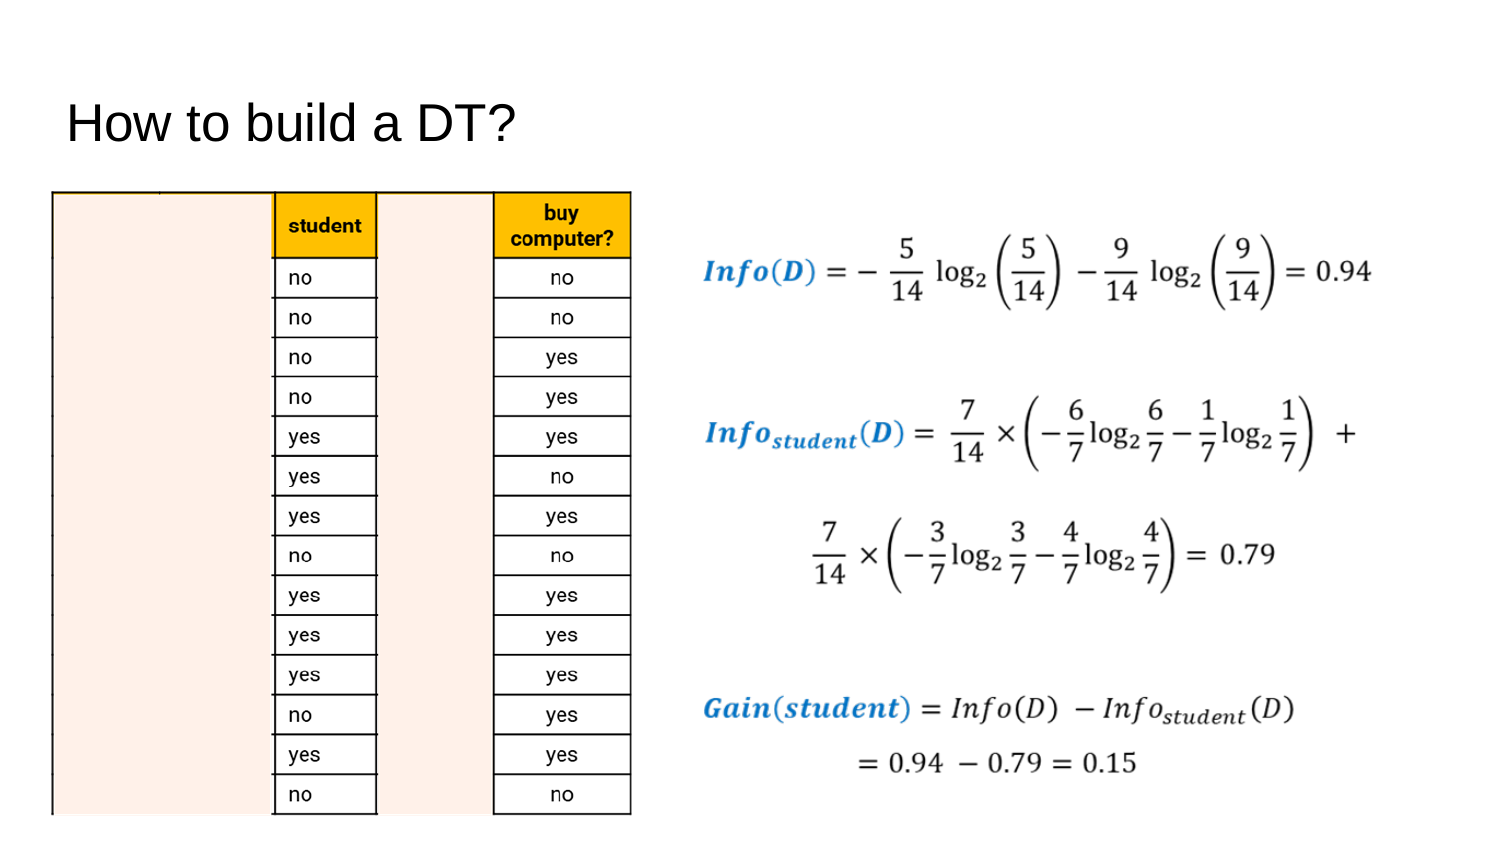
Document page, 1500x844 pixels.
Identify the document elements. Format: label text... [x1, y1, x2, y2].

picture [656, 191, 1450, 790]
picture [50, 191, 632, 819]
title How to build a DT? [51, 72, 1449, 167]
